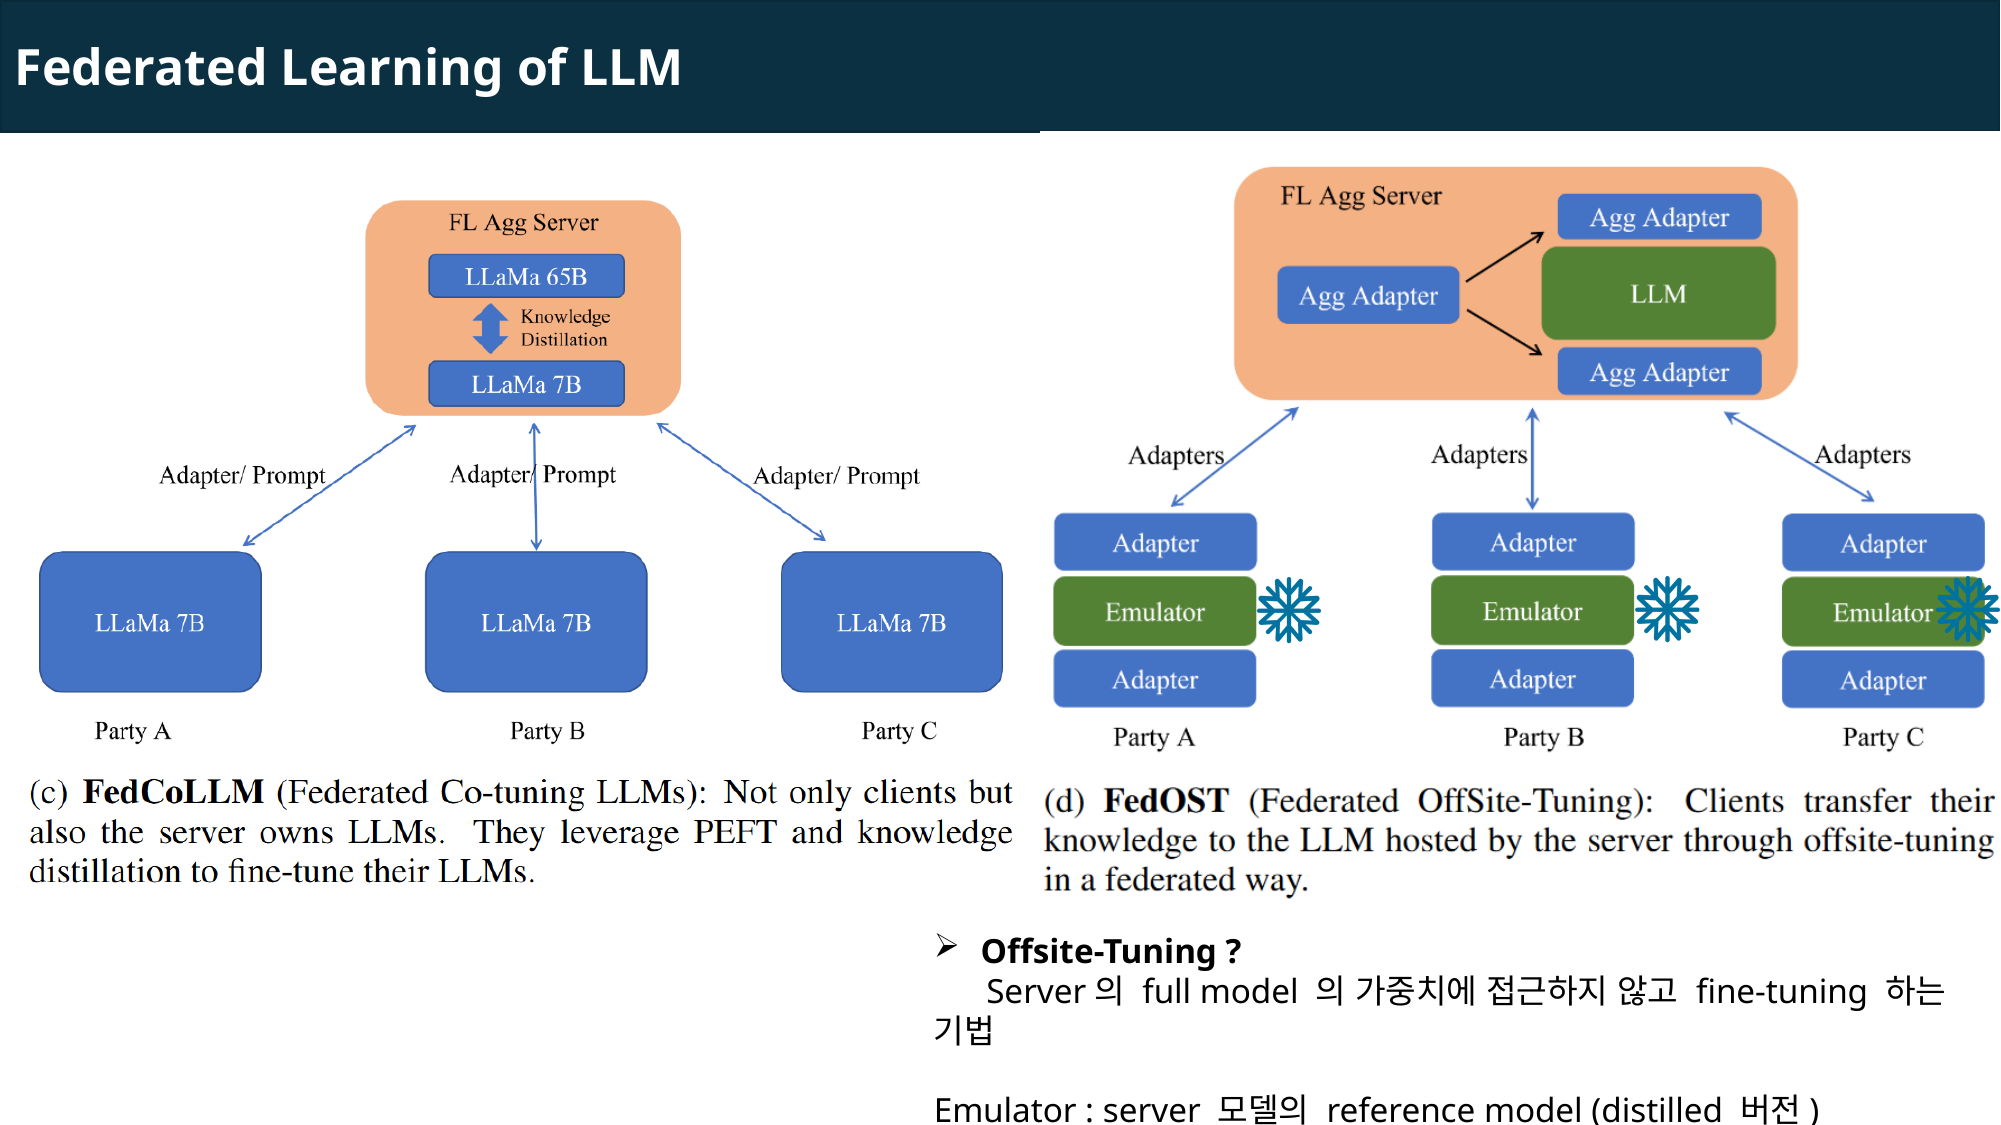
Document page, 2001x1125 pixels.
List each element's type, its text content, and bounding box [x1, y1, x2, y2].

picture [1975, 601, 1988, 607]
text_box Federated Learning of LLM [0, 0, 2000, 133]
picture [1948, 613, 1960, 619]
picture [1959, 617, 1965, 630]
picture [1976, 613, 1988, 619]
picture [23, 131, 2000, 905]
picture [1959, 588, 1965, 601]
picture [1971, 617, 1976, 629]
picture [1971, 588, 1977, 601]
picture [1948, 601, 1961, 607]
text_box Offsite-Tuning ? Server의 full model 의 가중치에 접근하지 않고 fine-tuning 하는 기법 Emulator : server 모델의 reference model (distilled 버전) [919, 922, 2000, 1125]
